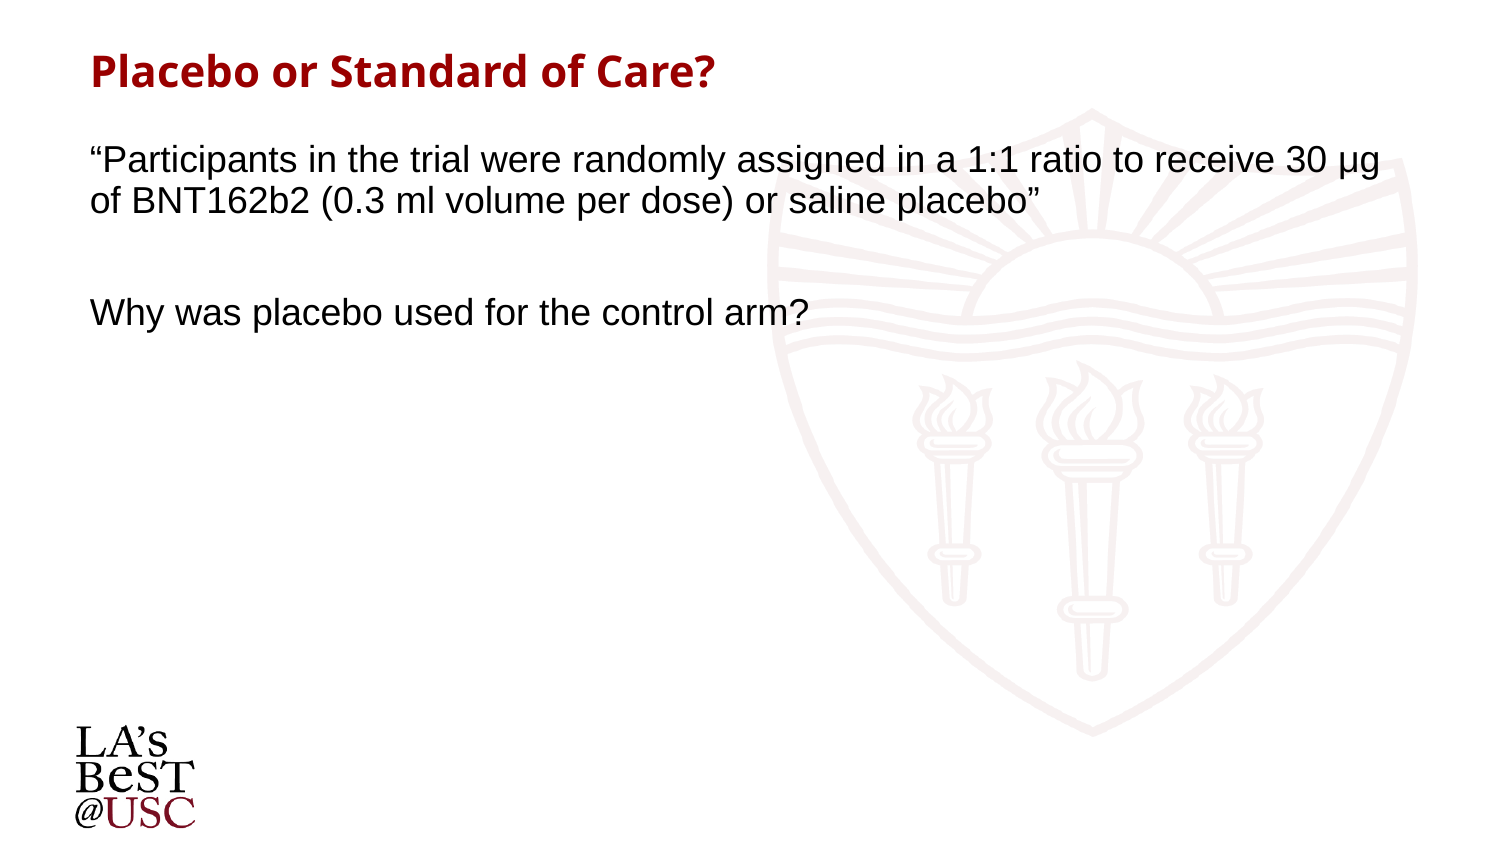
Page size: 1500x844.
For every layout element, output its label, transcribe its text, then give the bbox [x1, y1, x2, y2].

list “Participants in the trial were randomly assigned in a 1:1 ratio to receive 30 μg of BNT162b2 (0.3 ml volume per dose) or saline placebo” Why was placebo used for the control arm? [74, 206, 1426, 746]
list Placebo or Standard of Care? [74, 42, 1426, 206]
picture [72, 720, 200, 833]
